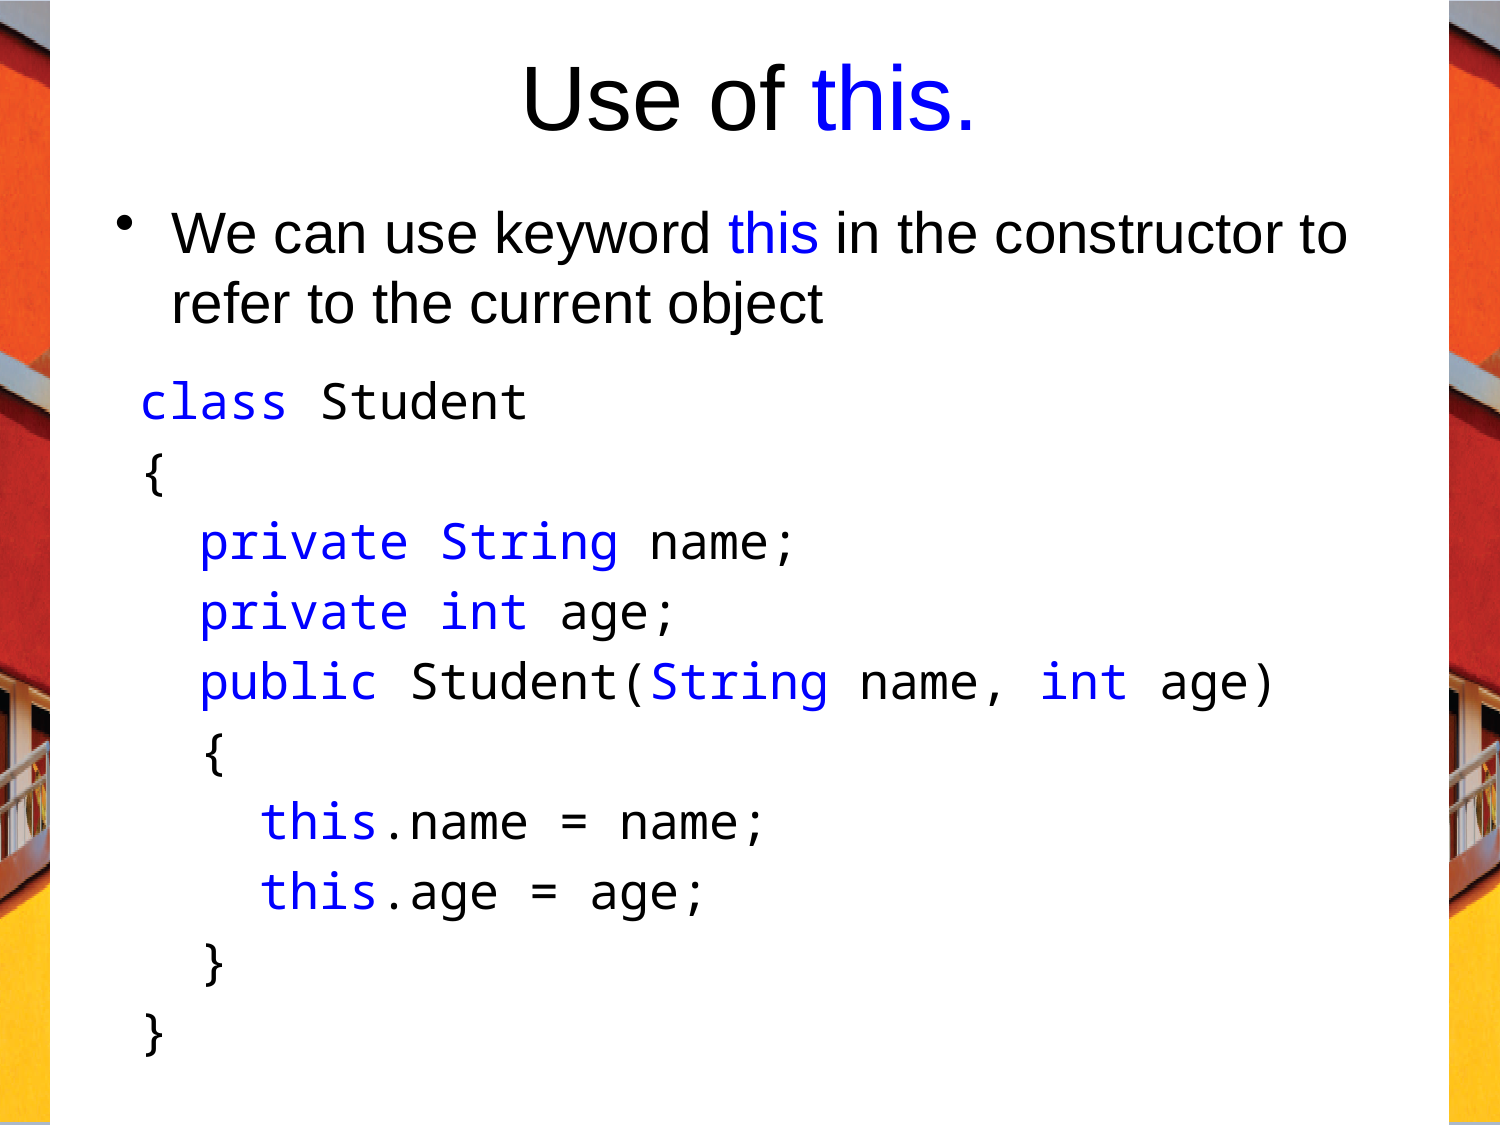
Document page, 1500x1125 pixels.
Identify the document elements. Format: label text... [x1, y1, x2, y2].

list We can use keyword this in the constructor to refer to the current object [99, 187, 1376, 376]
title Use of this. [112, 0, 1388, 188]
picture [0, 0, 50, 1125]
text_box class Student { private String name; private int age; public Student(String name, int age) { this.name = name; this.age = age; } } [125, 362, 1425, 1075]
picture [1449, 0, 1500, 1125]
